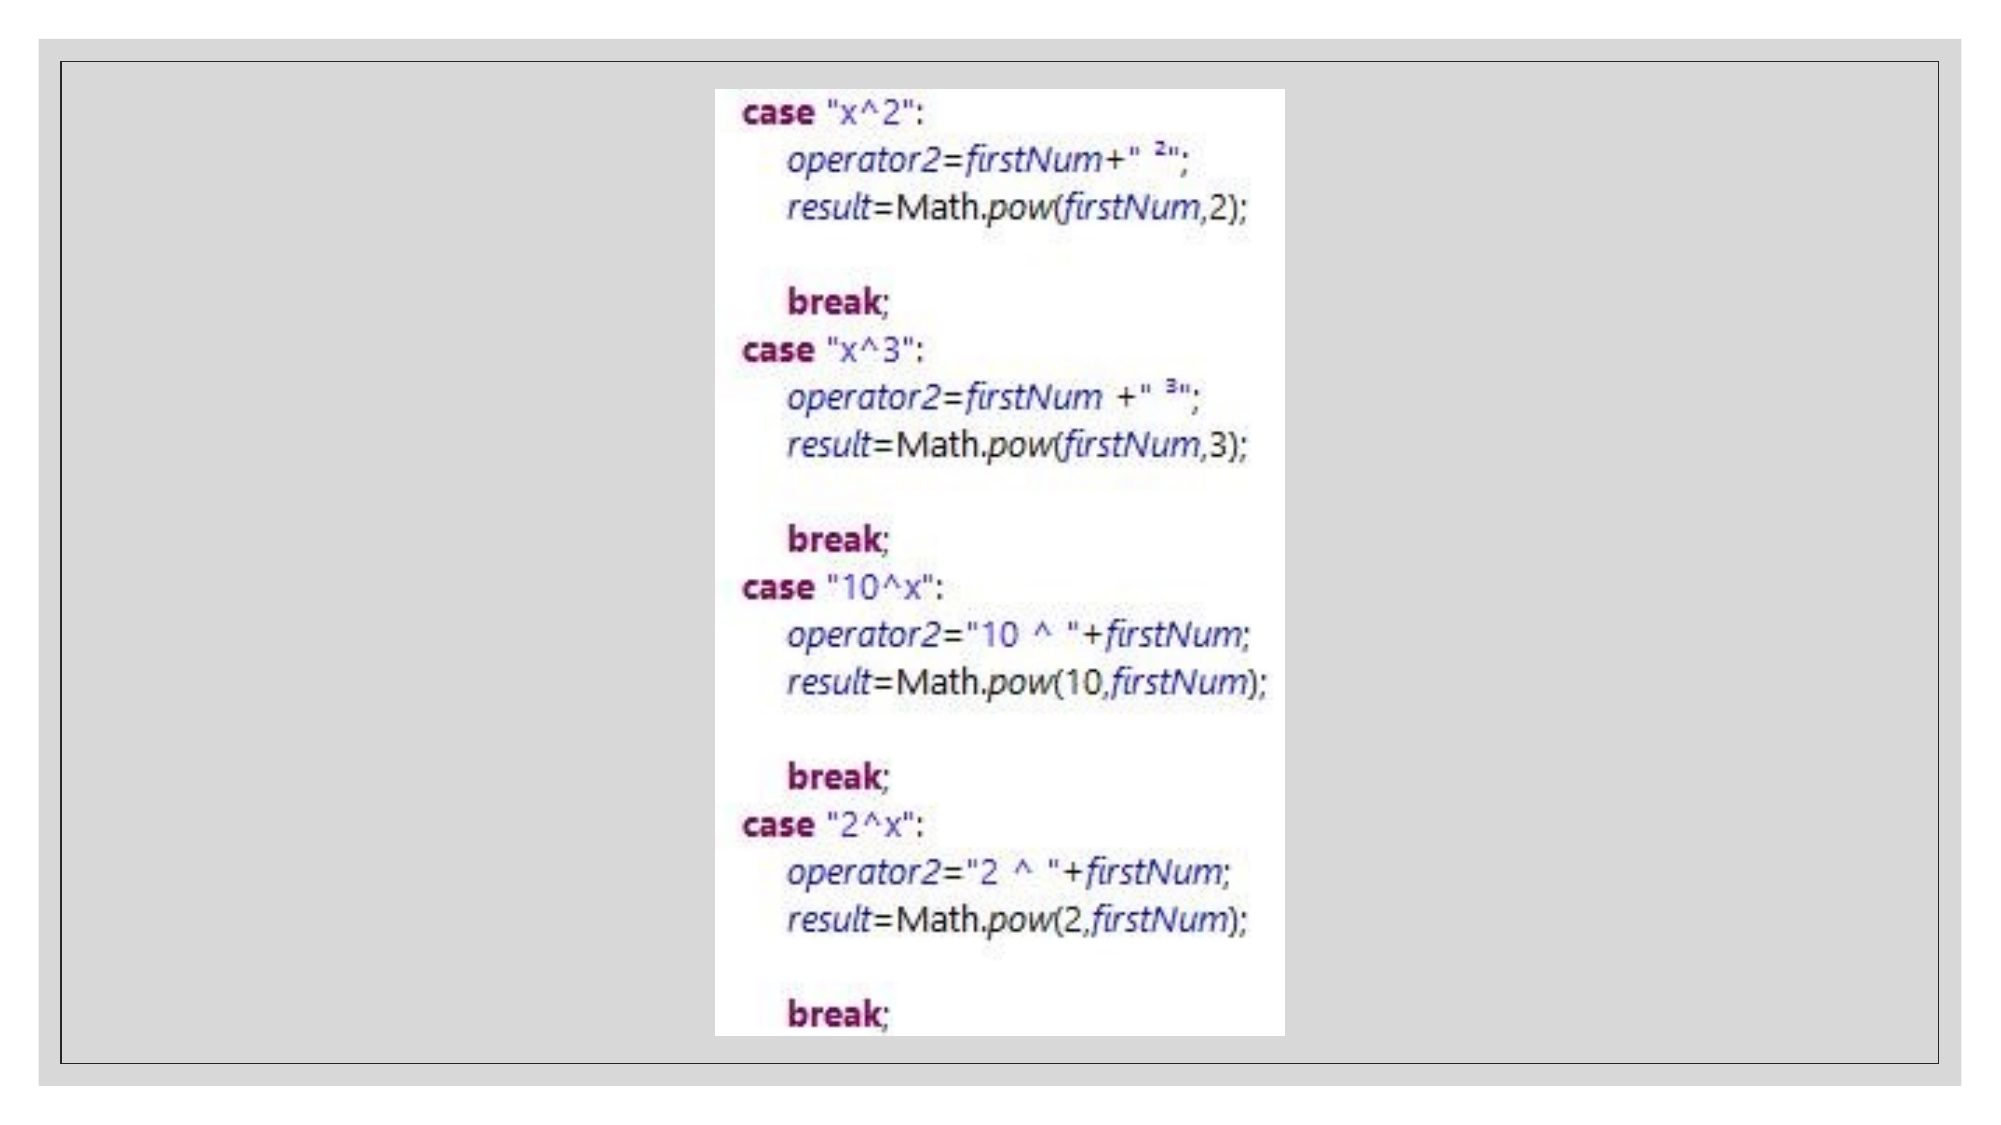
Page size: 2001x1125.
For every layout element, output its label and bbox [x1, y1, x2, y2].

list [715, 89, 1285, 1036]
